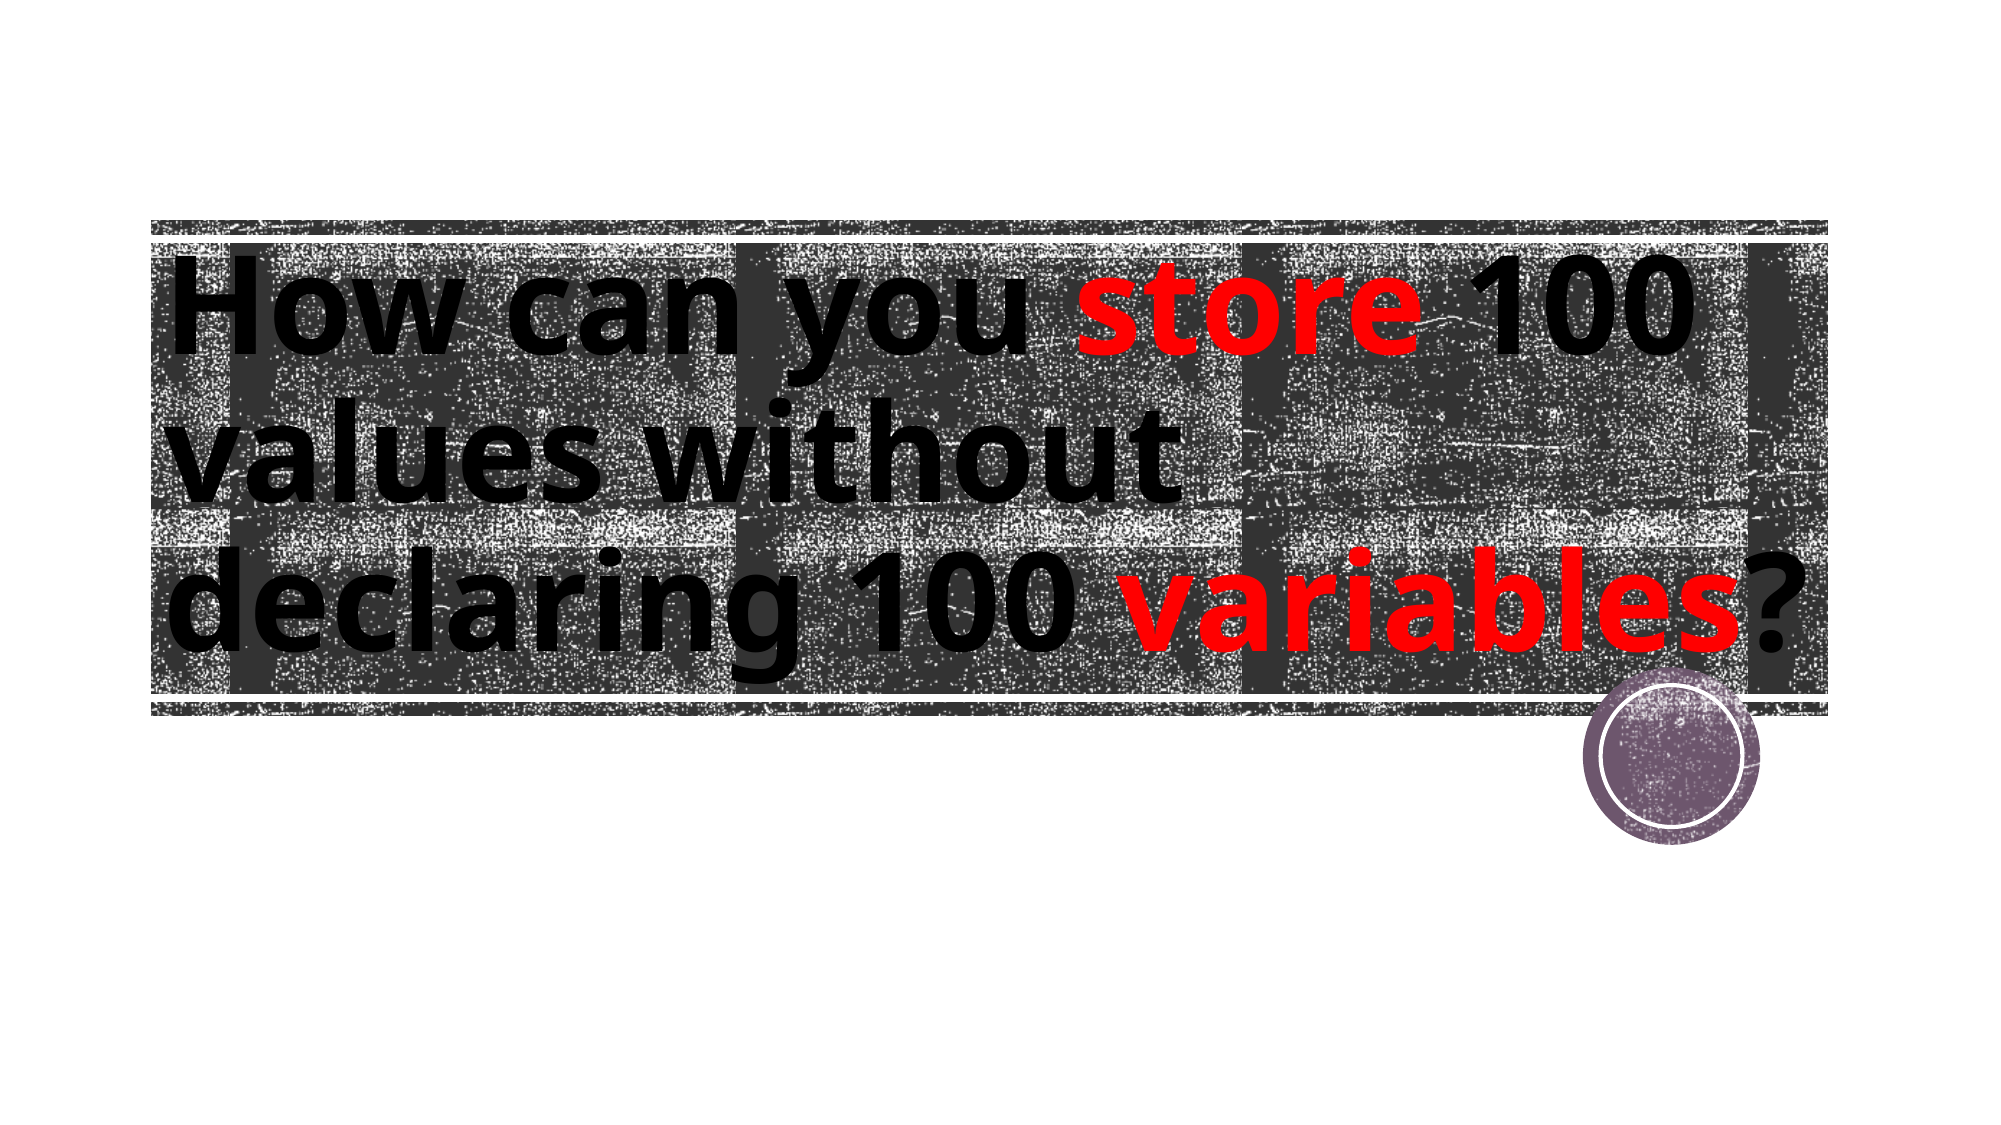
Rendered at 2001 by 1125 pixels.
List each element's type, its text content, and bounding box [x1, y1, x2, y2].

subtitle How can you store 100 values without declaring 100 variables? [148, 228, 1826, 715]
